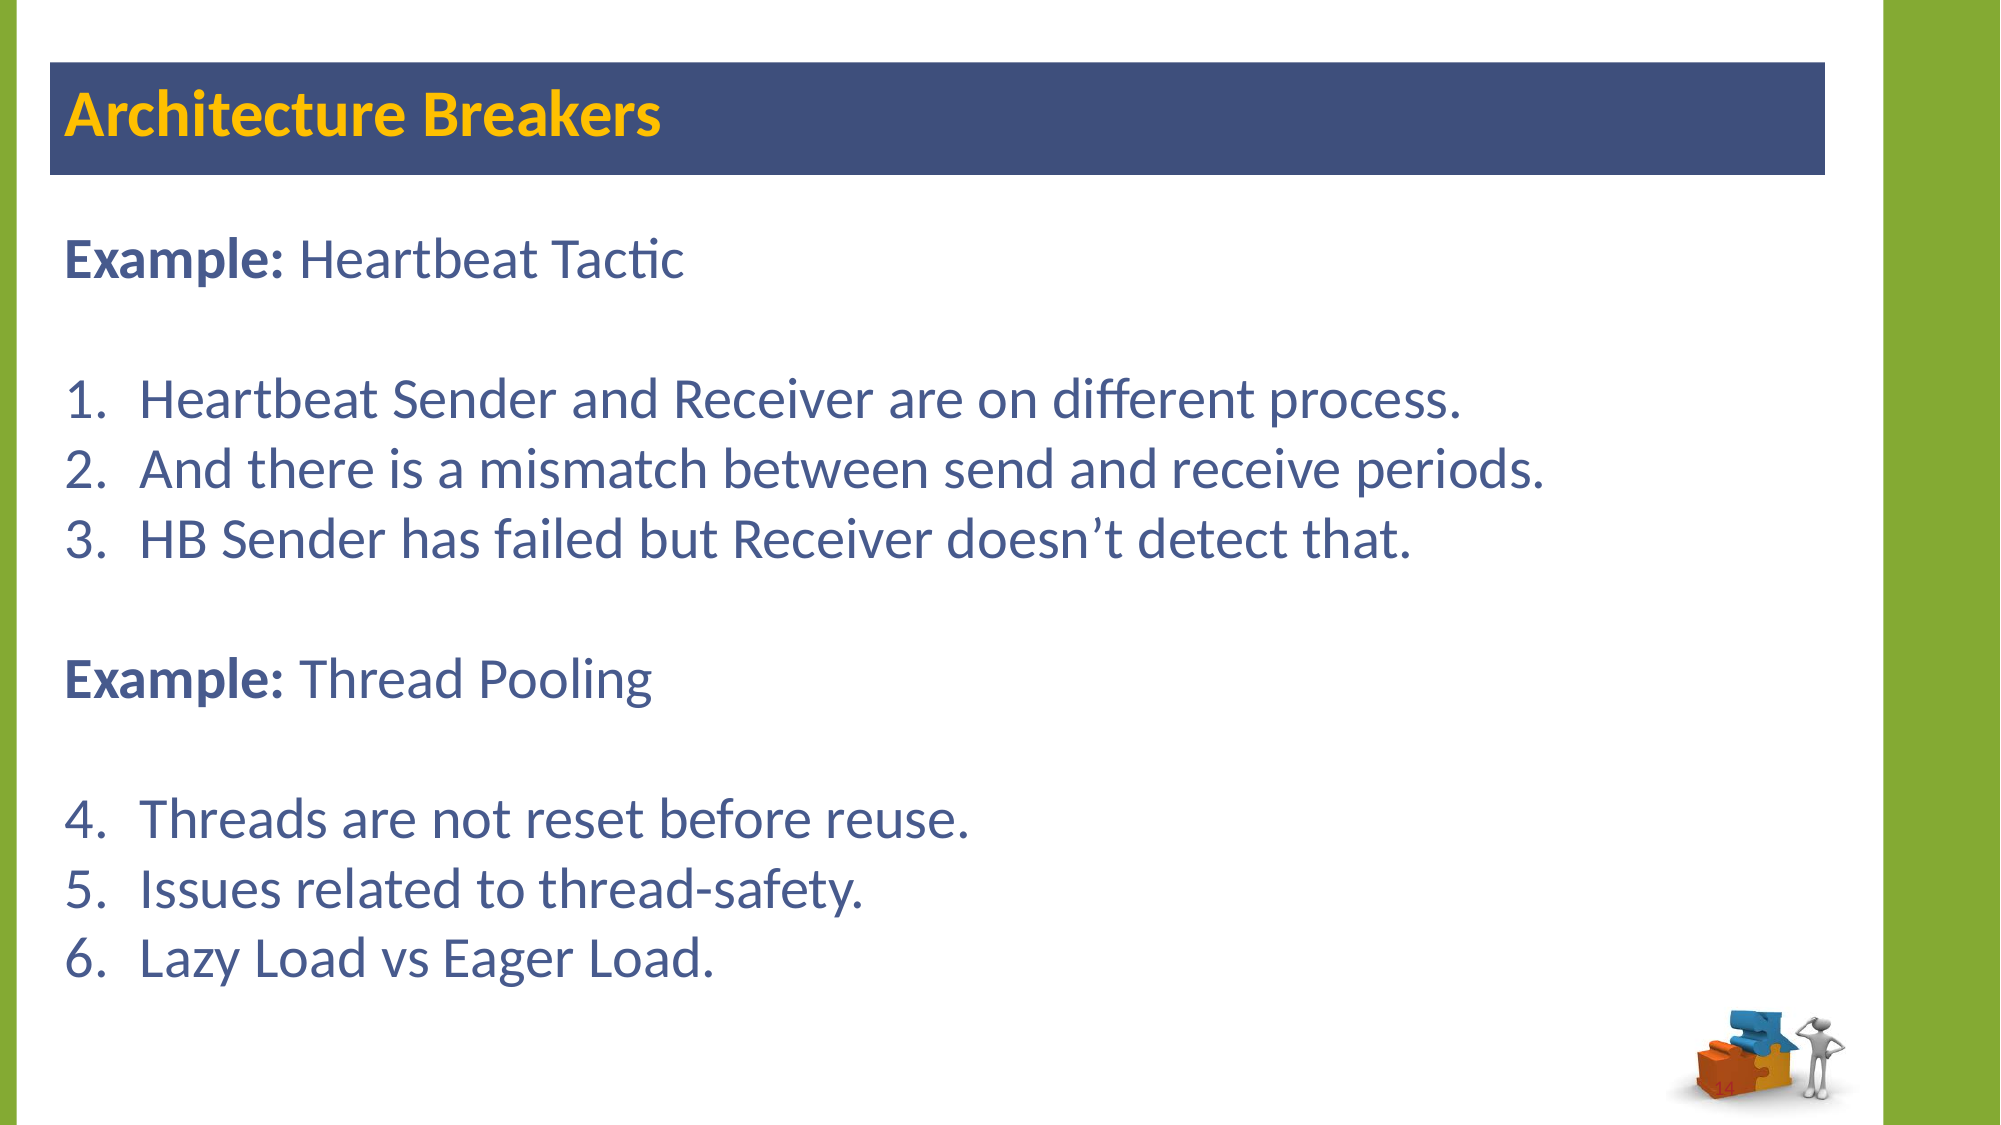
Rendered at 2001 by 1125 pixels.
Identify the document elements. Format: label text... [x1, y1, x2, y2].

list Architecture Breakers [50, 62, 1825, 175]
slide_number 14 [1587, 1062, 1750, 1113]
picture [1666, 974, 1868, 1125]
text_box Example: Heartbeat Tactic Heartbeat Sender and Receiver are on different process. And there is a mismatch between send and receive periods. HB Sender has failed but Receiver doesn’t detect that. Example: Thread Pooling Threads are not reset before reuse. Issues related to thread-safety. Lazy Load vs Eager Load. [50, 212, 1825, 997]
